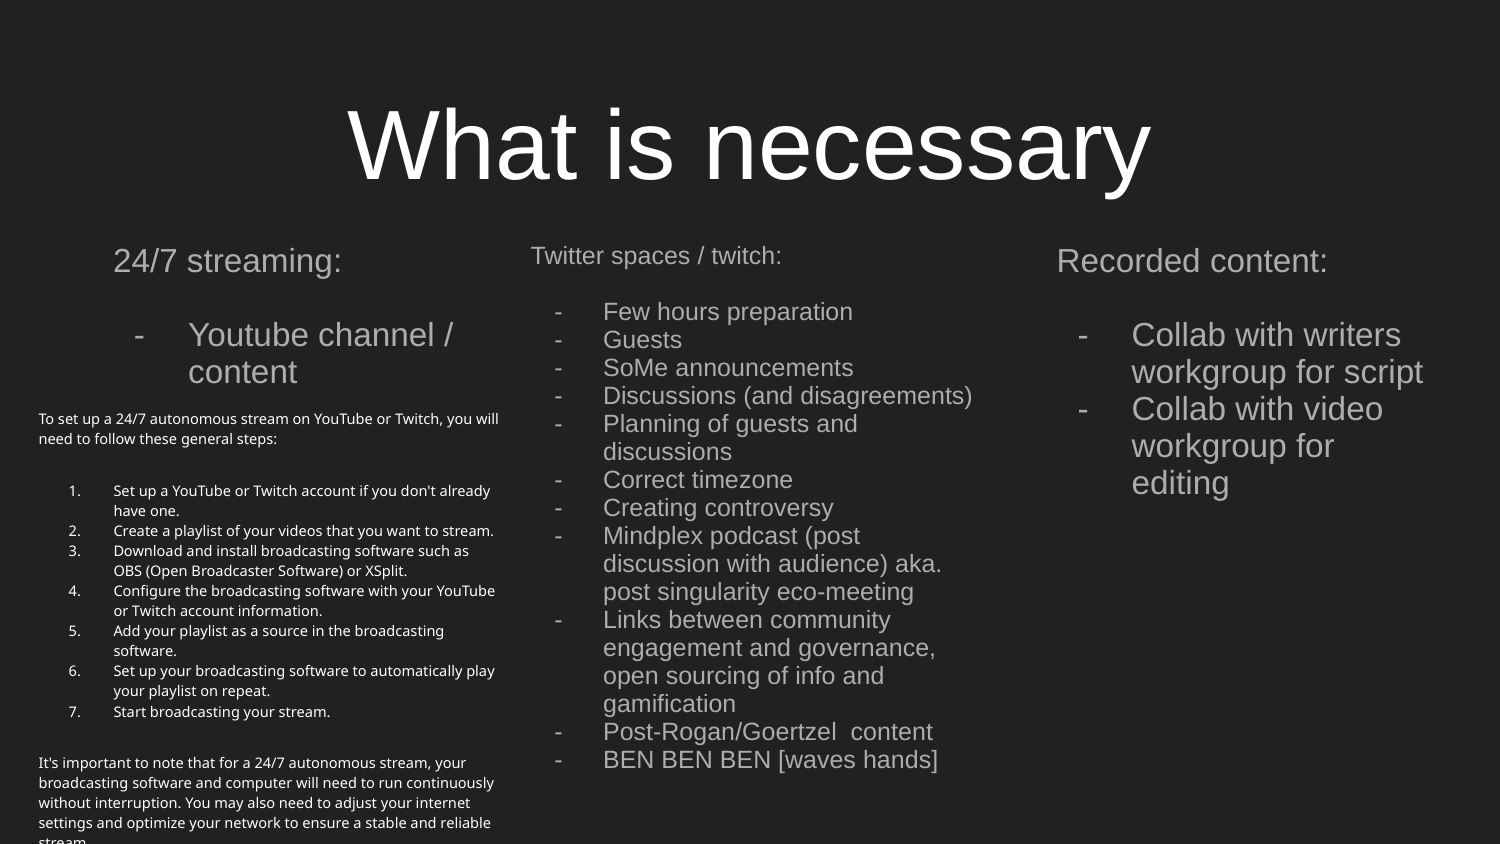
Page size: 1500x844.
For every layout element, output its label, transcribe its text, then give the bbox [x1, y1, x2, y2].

subtitle Twitter spaces / twitch: Few hours preparation Guests SoMe announcements Discussions (and disagreements) Planning of guests and discussions Correct timezone Creating controversy Mindplex podcast (post discussion with audience) aka. post singularity eco-meeting Links between community engagement and governance, open sourcing of info and gamification Post-Rogan/Goertzel content BEN BEN BEN [waves hands] [515, 227, 992, 802]
title What is necessary [51, 74, 1449, 216]
subtitle 24/7 streaming: Youtube channel / content [98, 227, 506, 392]
subtitle Recorded content: Collab with writers workgroup for script Collab with video workgroup for editing [1041, 227, 1449, 622]
text_box To set up a 24/7 autonomous stream on YouTube or Twitch, you will need to follow these general steps: Set up a YouTube or Twitch account if you don't already have one. Create a playlist of your videos that you want to stream. Download and install broadcasting software such as OBS (Open Broadcaster Software) or XSplit. Configure the broadcasting software with your YouTube or Twitch account information. Add your playlist as a source in the broadcasting software. Set up your broadcasting software to automatically play your playlist on repeat. Start broadcasting your stream. It's important to note that for a 24/7 autonomous stream, your broadcasting software and computer will need to run continuously without interruption. You may also need to adjust your internet settings and optimize your network to ensure a stable and reliable stream. [23, 392, 516, 844]
